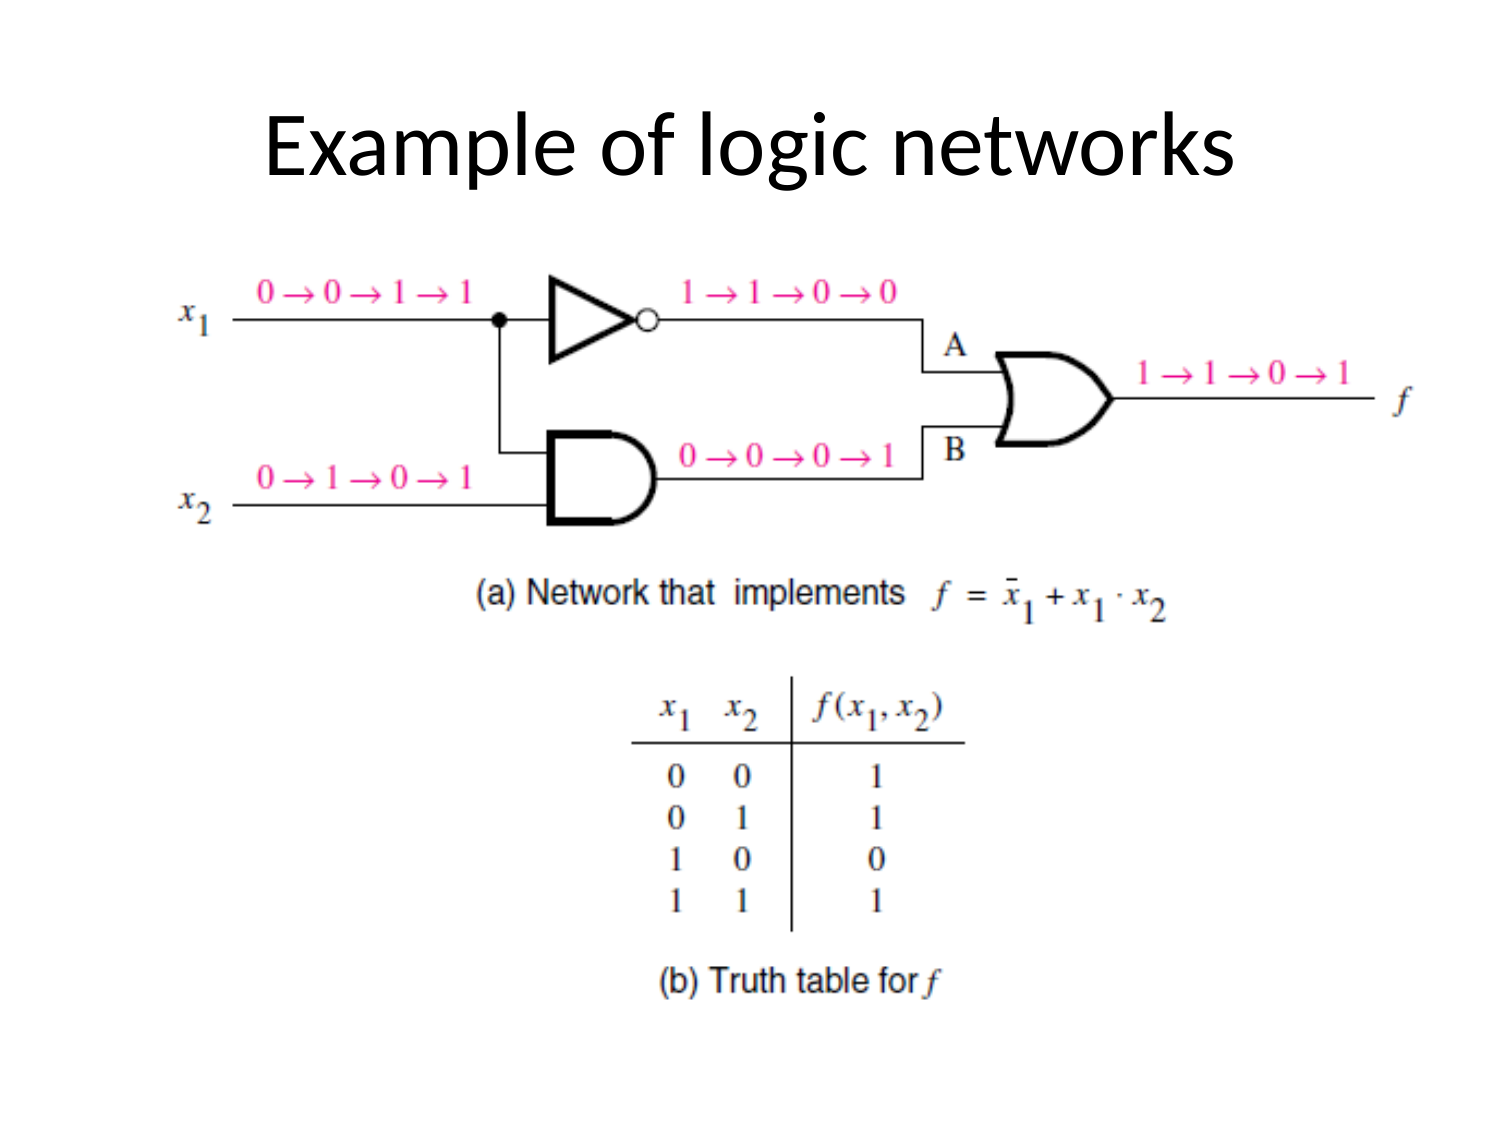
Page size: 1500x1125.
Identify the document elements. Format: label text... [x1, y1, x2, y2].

title Example of logic networks [75, 45, 1425, 233]
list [146, 232, 1432, 1013]
